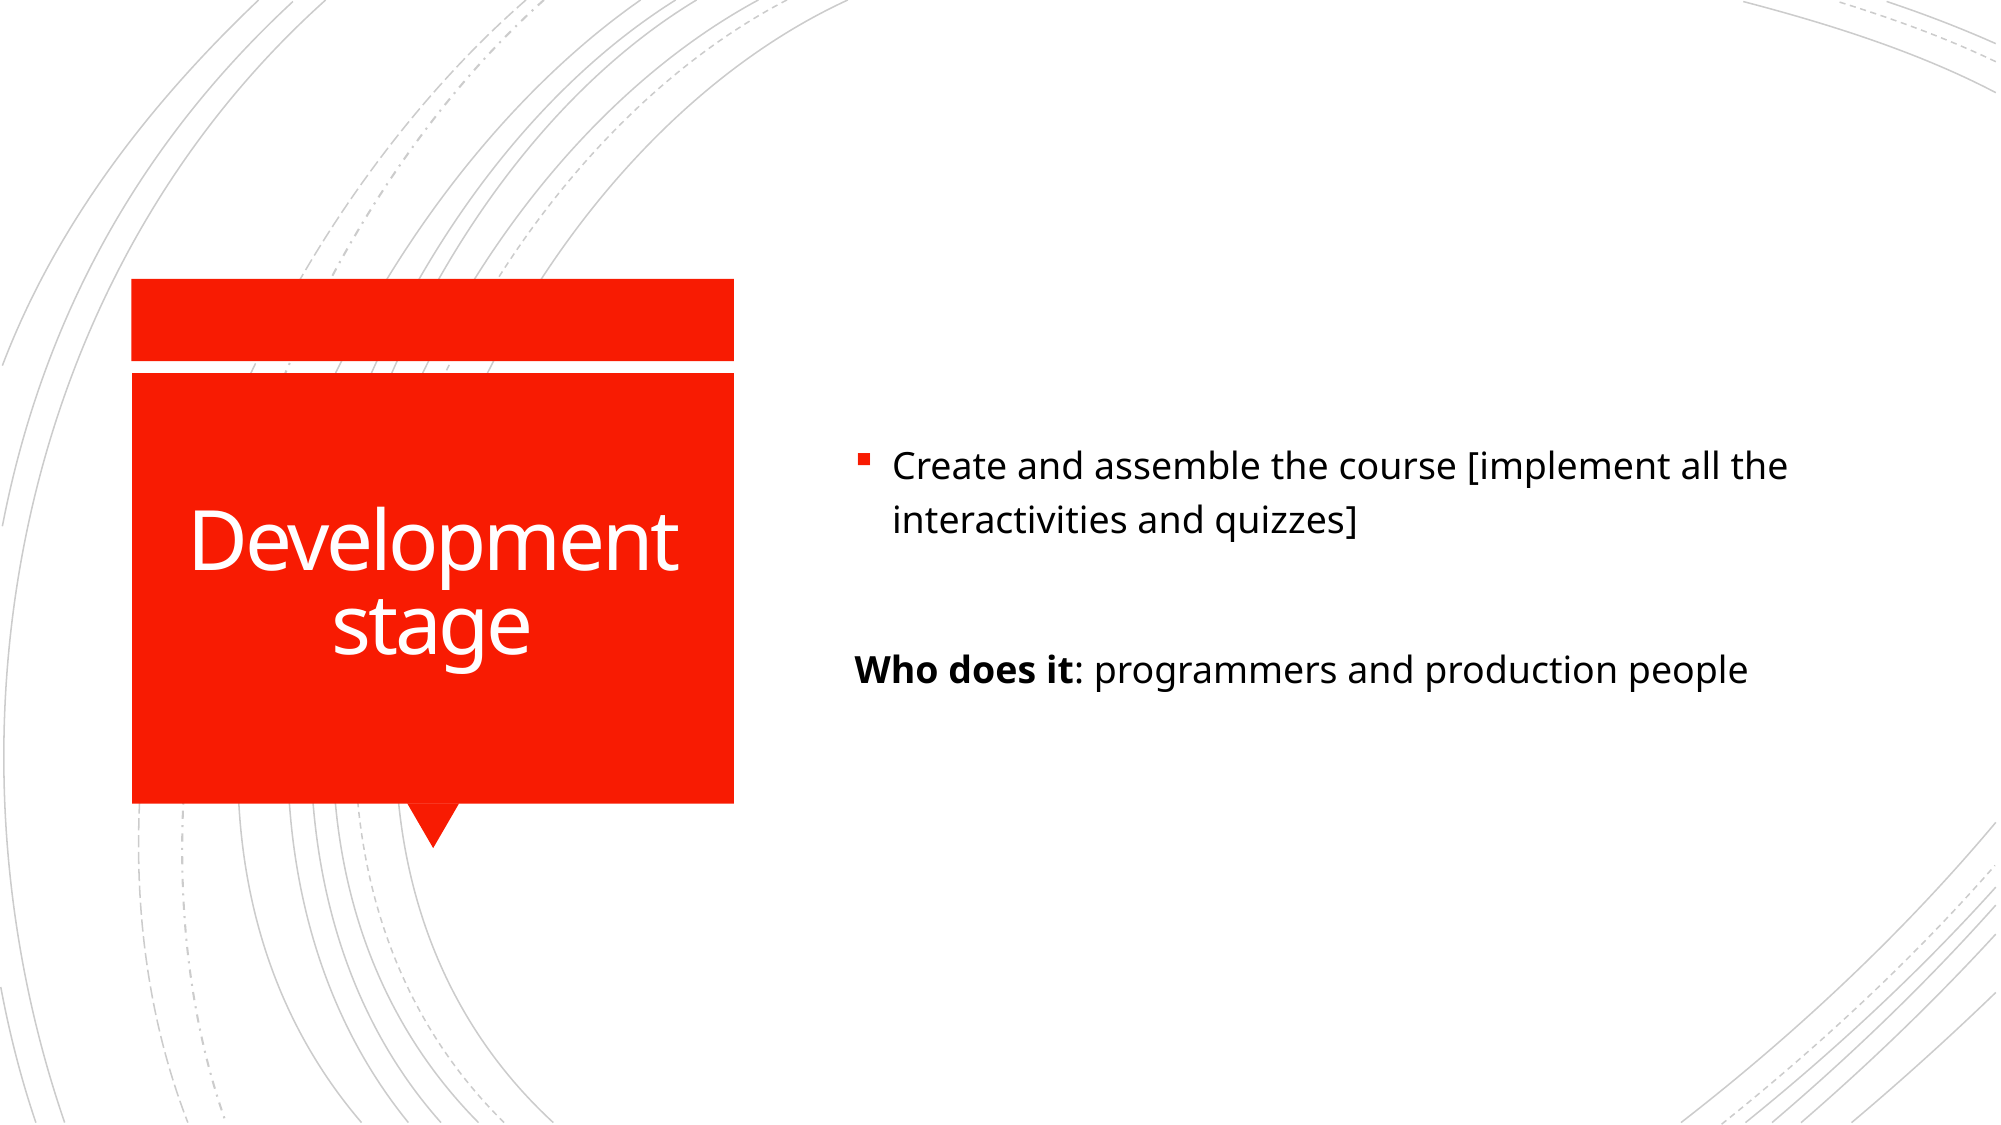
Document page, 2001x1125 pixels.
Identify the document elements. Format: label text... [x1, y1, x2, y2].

list Create and assemble the course [implement all the interactivities and quizzes] Who does it: programmers and production people [839, 131, 1871, 993]
title Development stage [145, 385, 720, 789]
